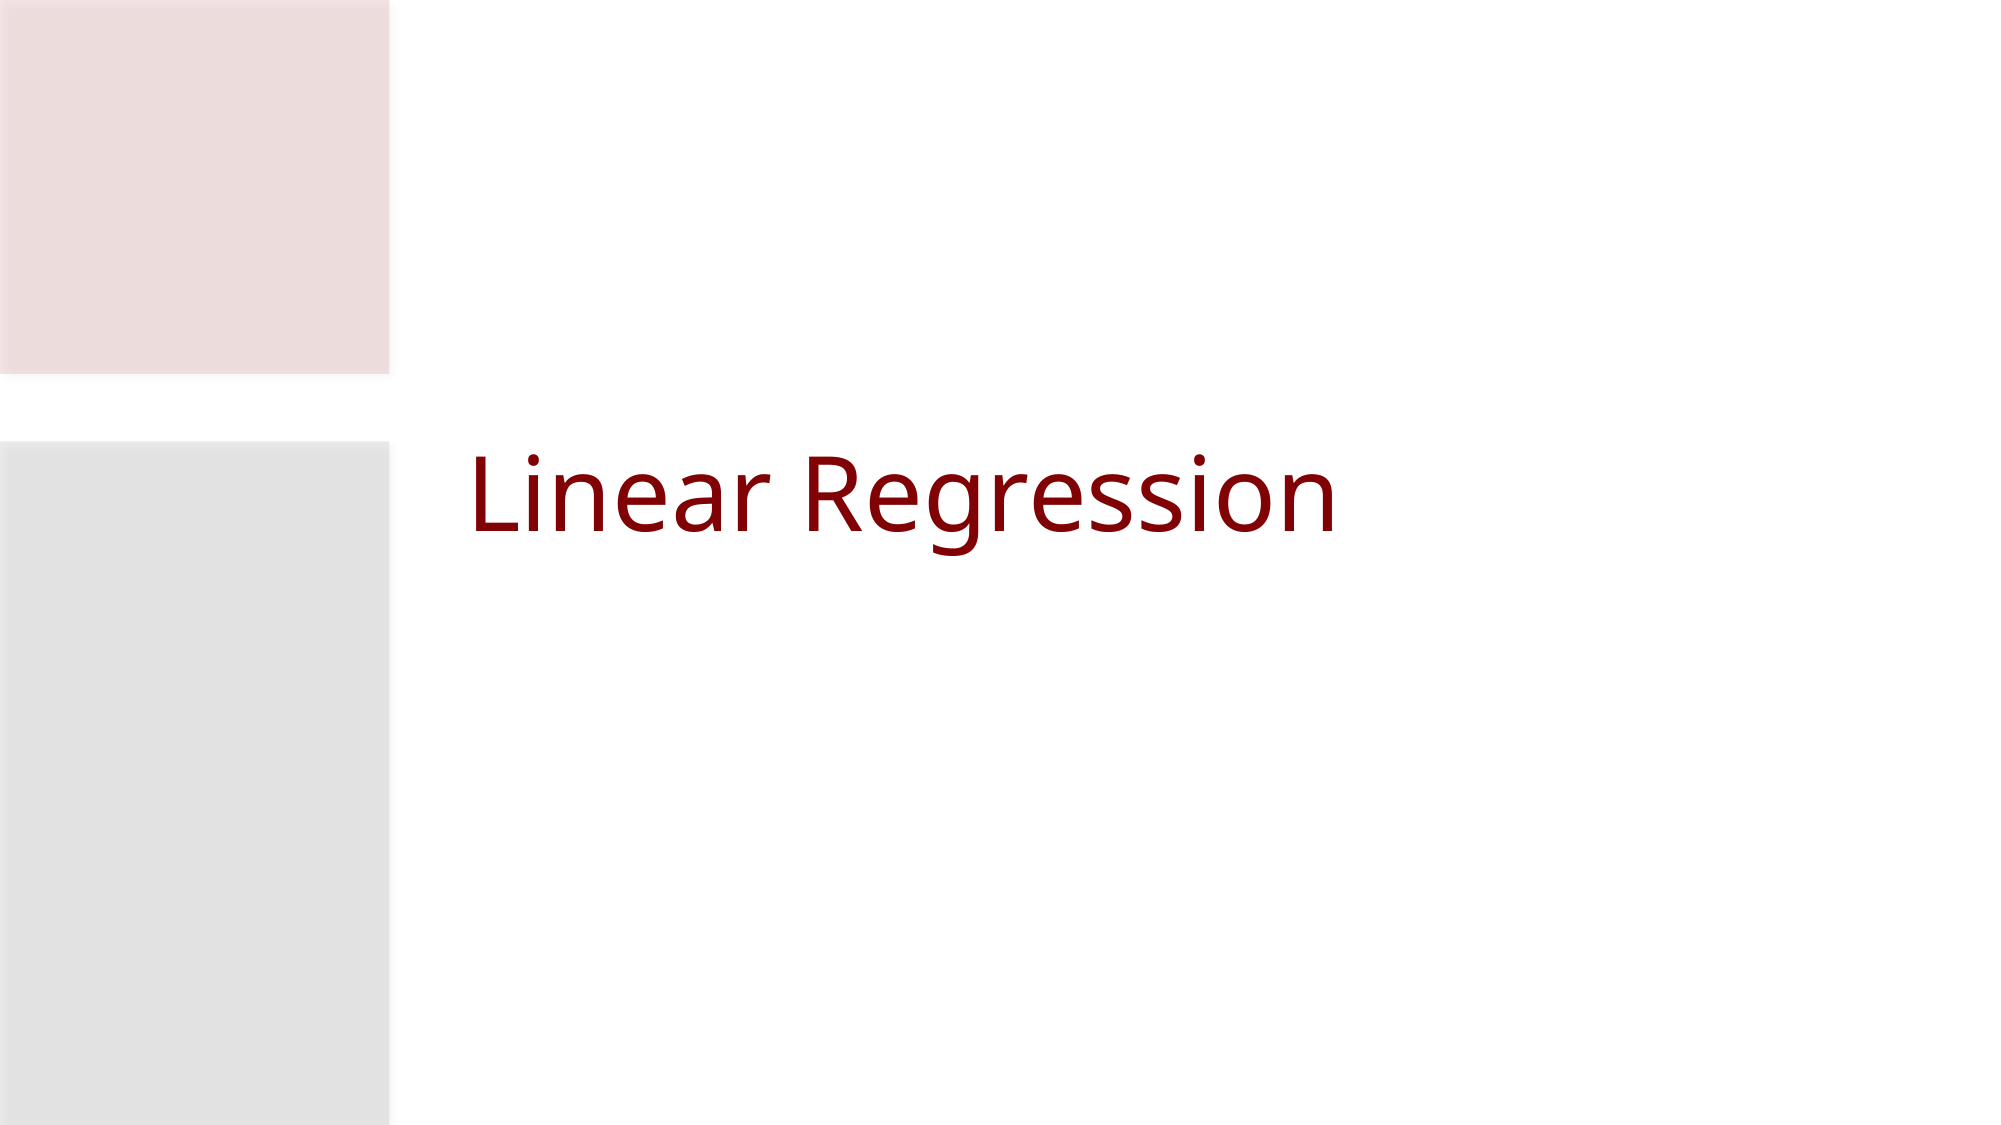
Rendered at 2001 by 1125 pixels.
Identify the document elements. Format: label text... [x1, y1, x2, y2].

title Linear Regression [466, 441, 1918, 1010]
